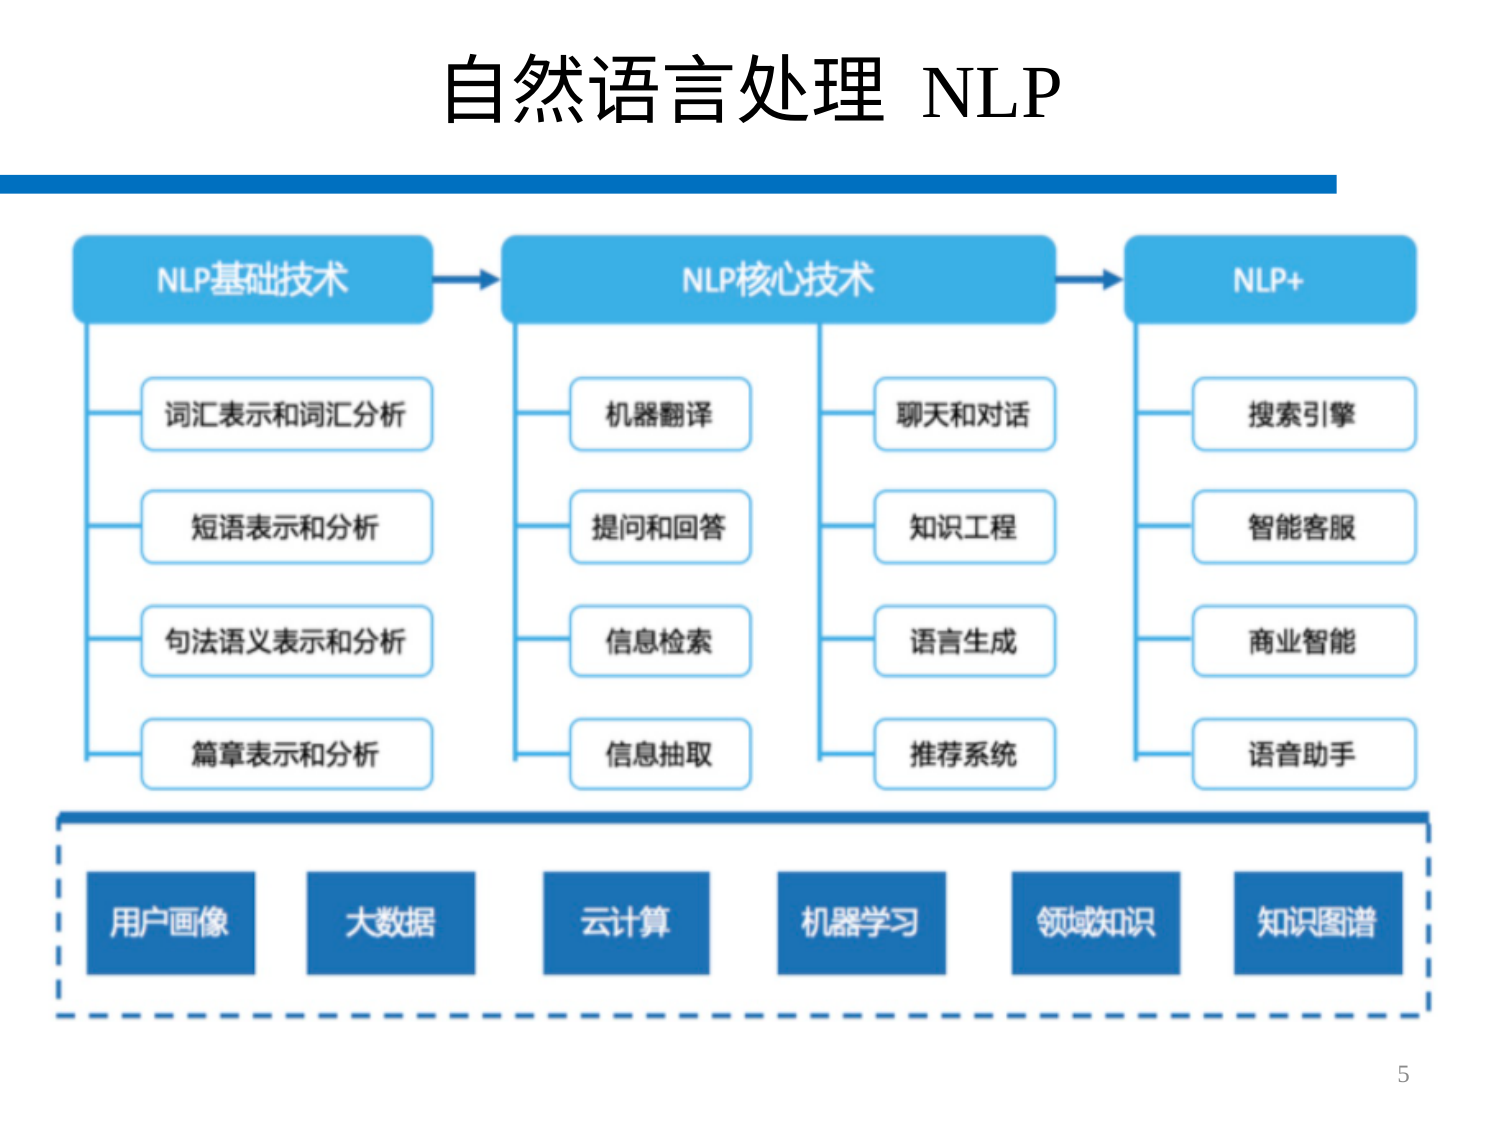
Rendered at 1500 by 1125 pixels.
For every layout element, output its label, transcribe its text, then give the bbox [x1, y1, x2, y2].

title 自然语言处理 NLP [75, 0, 1425, 175]
slide_number 5 [1074, 1042, 1425, 1103]
picture [46, 222, 1442, 1032]
